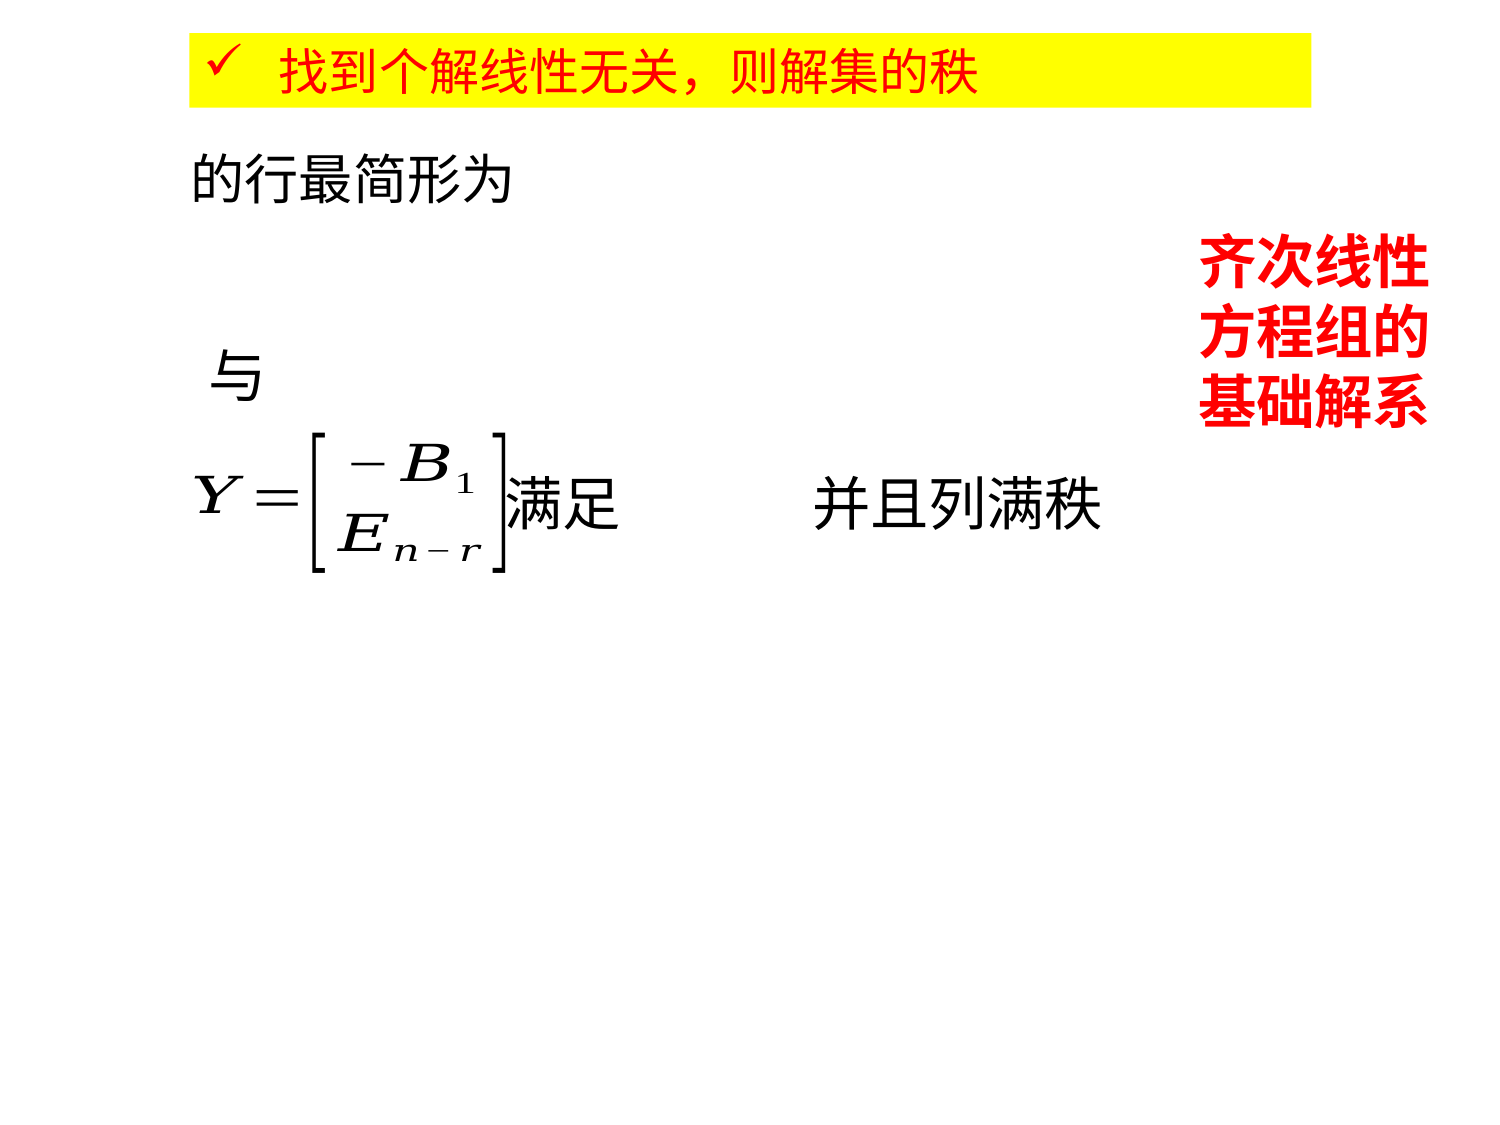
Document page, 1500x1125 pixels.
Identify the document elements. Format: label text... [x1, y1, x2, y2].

text_box 并且列满秩 [797, 459, 1138, 545]
text_box 齐次线性方程组的基础解系 [1183, 218, 1500, 443]
